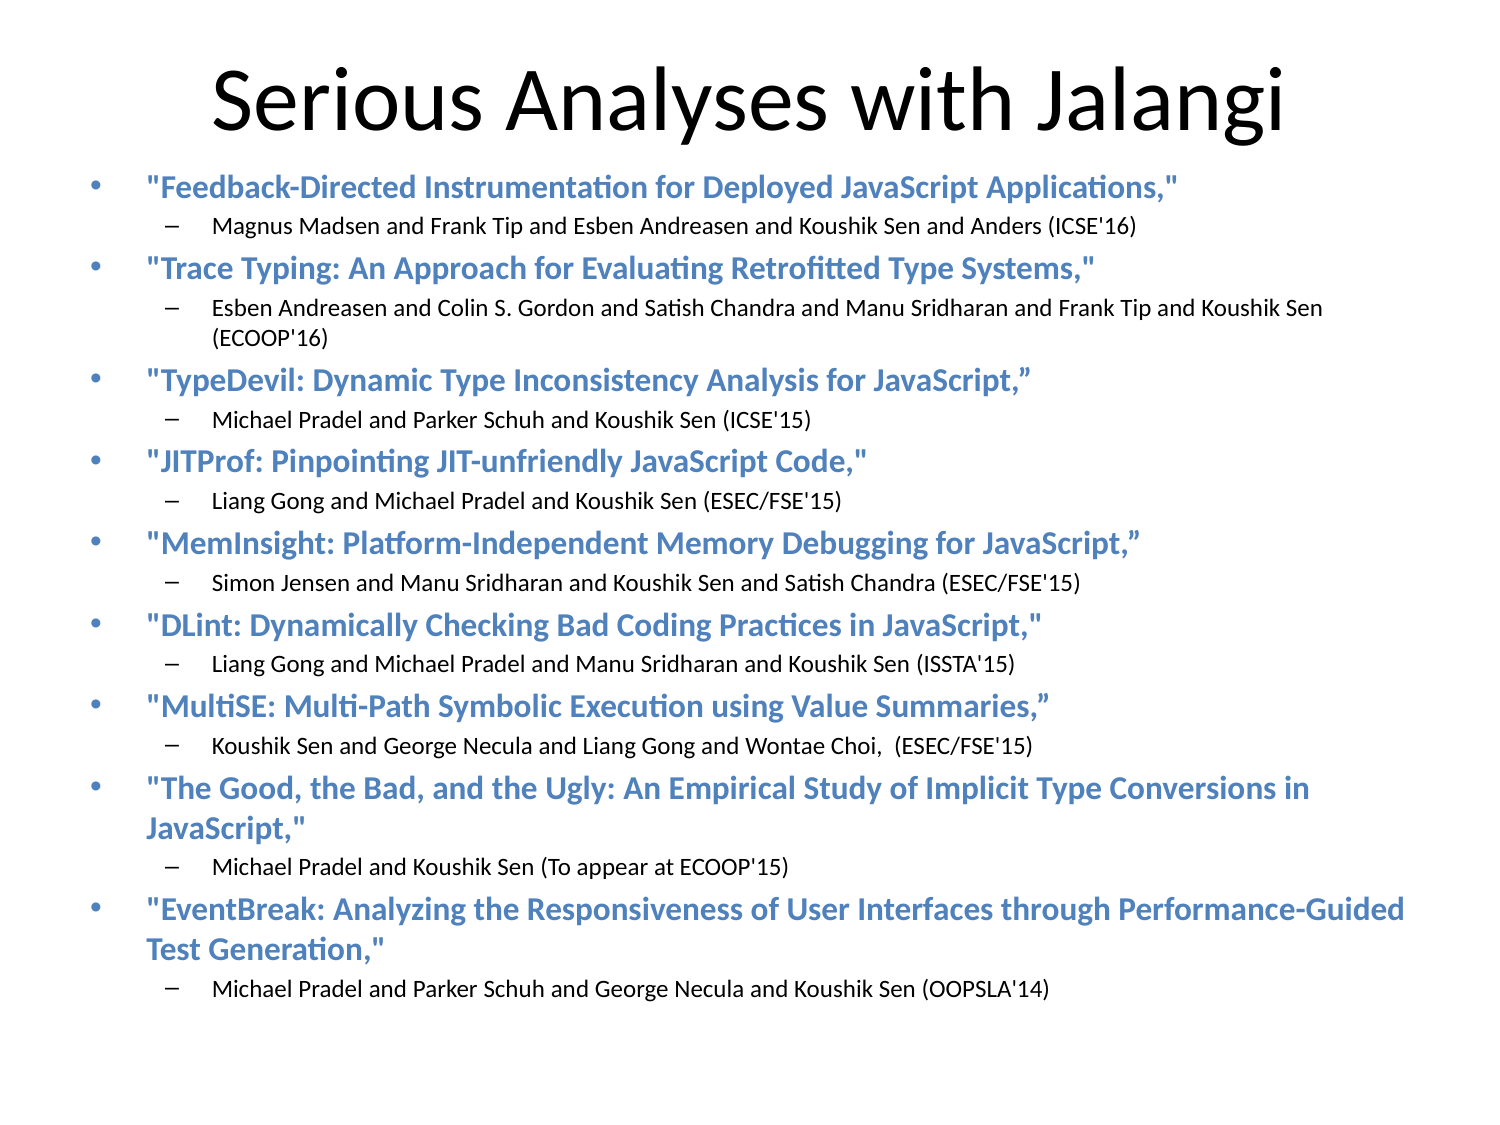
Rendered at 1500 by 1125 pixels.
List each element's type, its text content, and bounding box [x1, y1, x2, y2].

list "Feedback-Directed Instrumentation for Deployed JavaScript Applications," Magnus Madsen and Frank Tip and Esben Andreasen and Koushik Sen and Anders (ICSE'16) "Trace Typing: An Approach for Evaluating Retrofitted Type Systems," Esben Andreasen and Colin S. Gordon and Satish Chandra and Manu Sridharan and Frank Tip and Koushik Sen (ECOOP'16) "TypeDevil: Dynamic Type Inconsistency Analysis for JavaScript,” Michael Pradel and Parker Schuh and Koushik Sen (ICSE'15) "JITProf: Pinpointing JIT-unfriendly JavaScript Code," Liang Gong and Michael Pradel and Koushik Sen (ESEC/FSE'15) "MemInsight: Platform-Independent Memory Debugging for JavaScript,” Simon Jensen and Manu Sridharan and Koushik Sen and Satish Chandra (ESEC/FSE'15) "DLint: Dynamically Checking Bad Coding Practices in JavaScript," Liang Gong and Michael Pradel and Manu Sridharan and Koushik Sen (ISSTA'15) "MultiSE: Multi-Path Symbolic Execution using Value Summaries,” Koushik Sen and George Necula and Liang Gong and Wontae Choi, (ESEC/FSE'15) "The Good, the Bad, and the Ugly: An Empirical Study of Implicit Type Conversions in JavaScript," Michael Pradel and Koushik Sen (To appear at ECOOP'15) "EventBreak: Analyzing the Responsiveness of User Interfaces through Performance-Guided Test Generation," Michael Pradel and Parker Schuh and George Necula and Koushik Sen (OOPSLA'14) [75, 157, 1425, 975]
title Serious Analyses with Jalangi [75, 0, 1425, 157]
